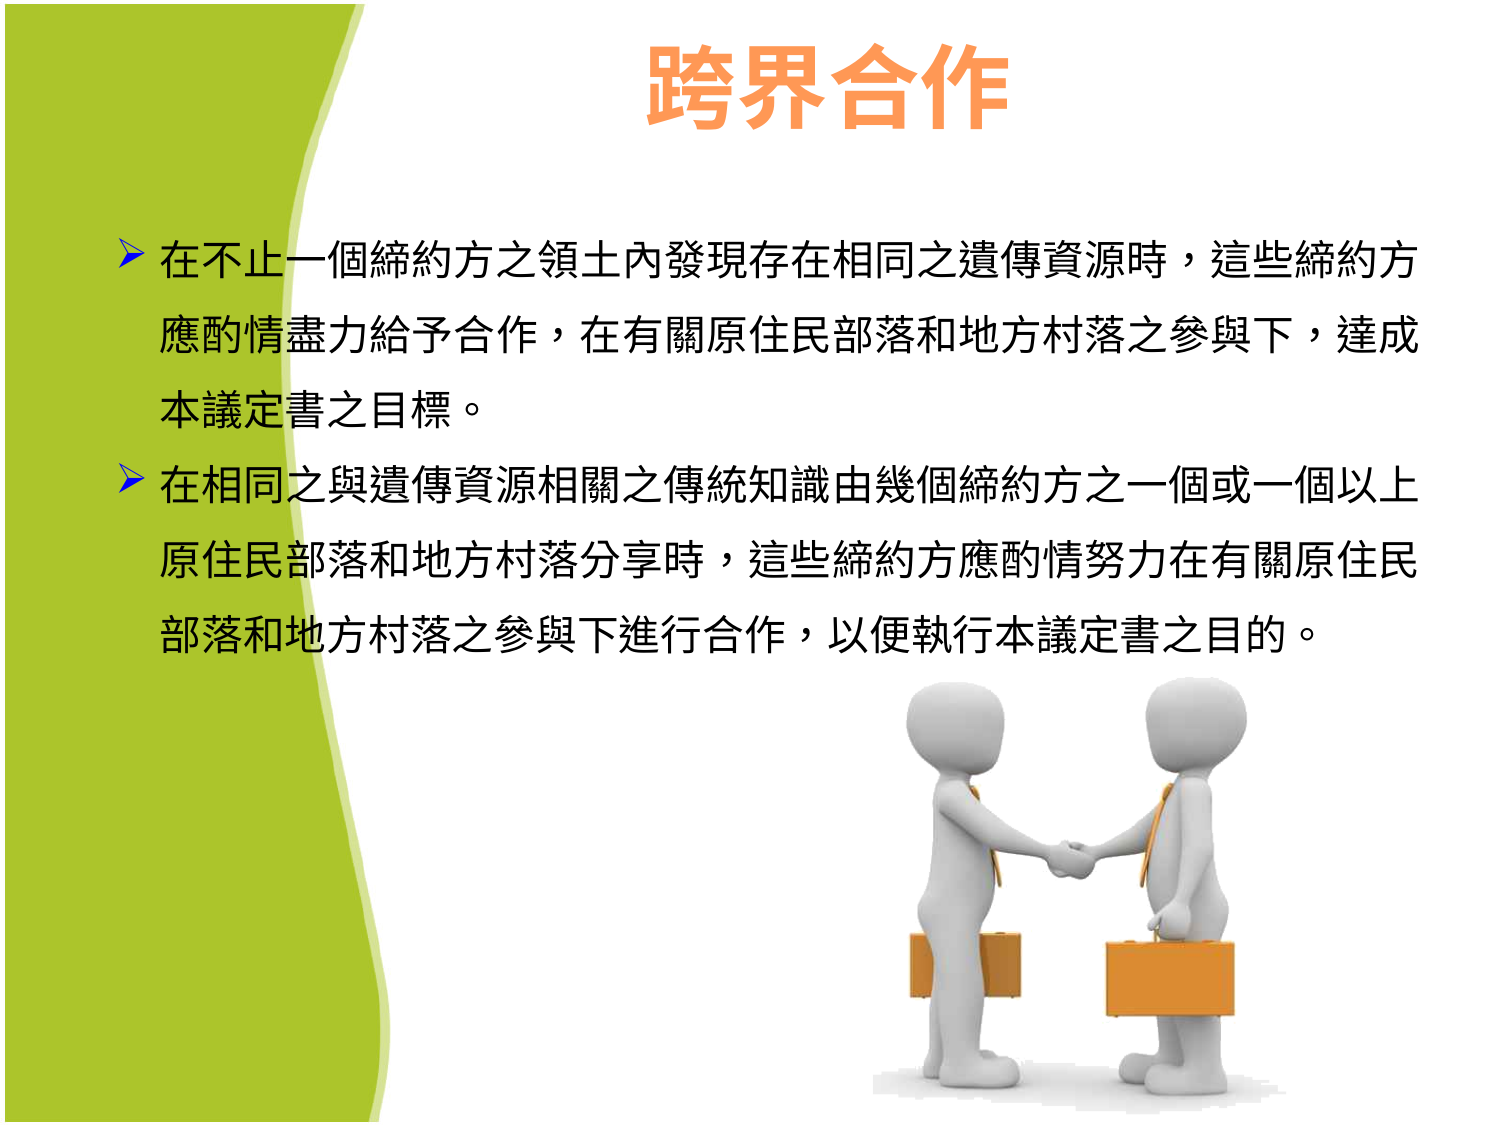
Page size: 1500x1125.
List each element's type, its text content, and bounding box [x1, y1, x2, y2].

text_box 在不止一個締約方之領土內發現存在相同之遺傳資源時，這些締約方應酌情盡力給予合作，在有關原住民部落和地方村落之參與下，達成本議定書之目標。 在相同之與遺傳資源相關之傳統知識由幾個締約方之一個或一個以上原住民部落和地方村落分享時，這些締約方應酌情努力在有關原住民部落和地方村落之參與下進行合作，以便執行本議定書之目的。 [100, 201, 1436, 667]
text_box 跨界合作 [112, 22, 1500, 148]
picture [0, 0, 1500, 1125]
